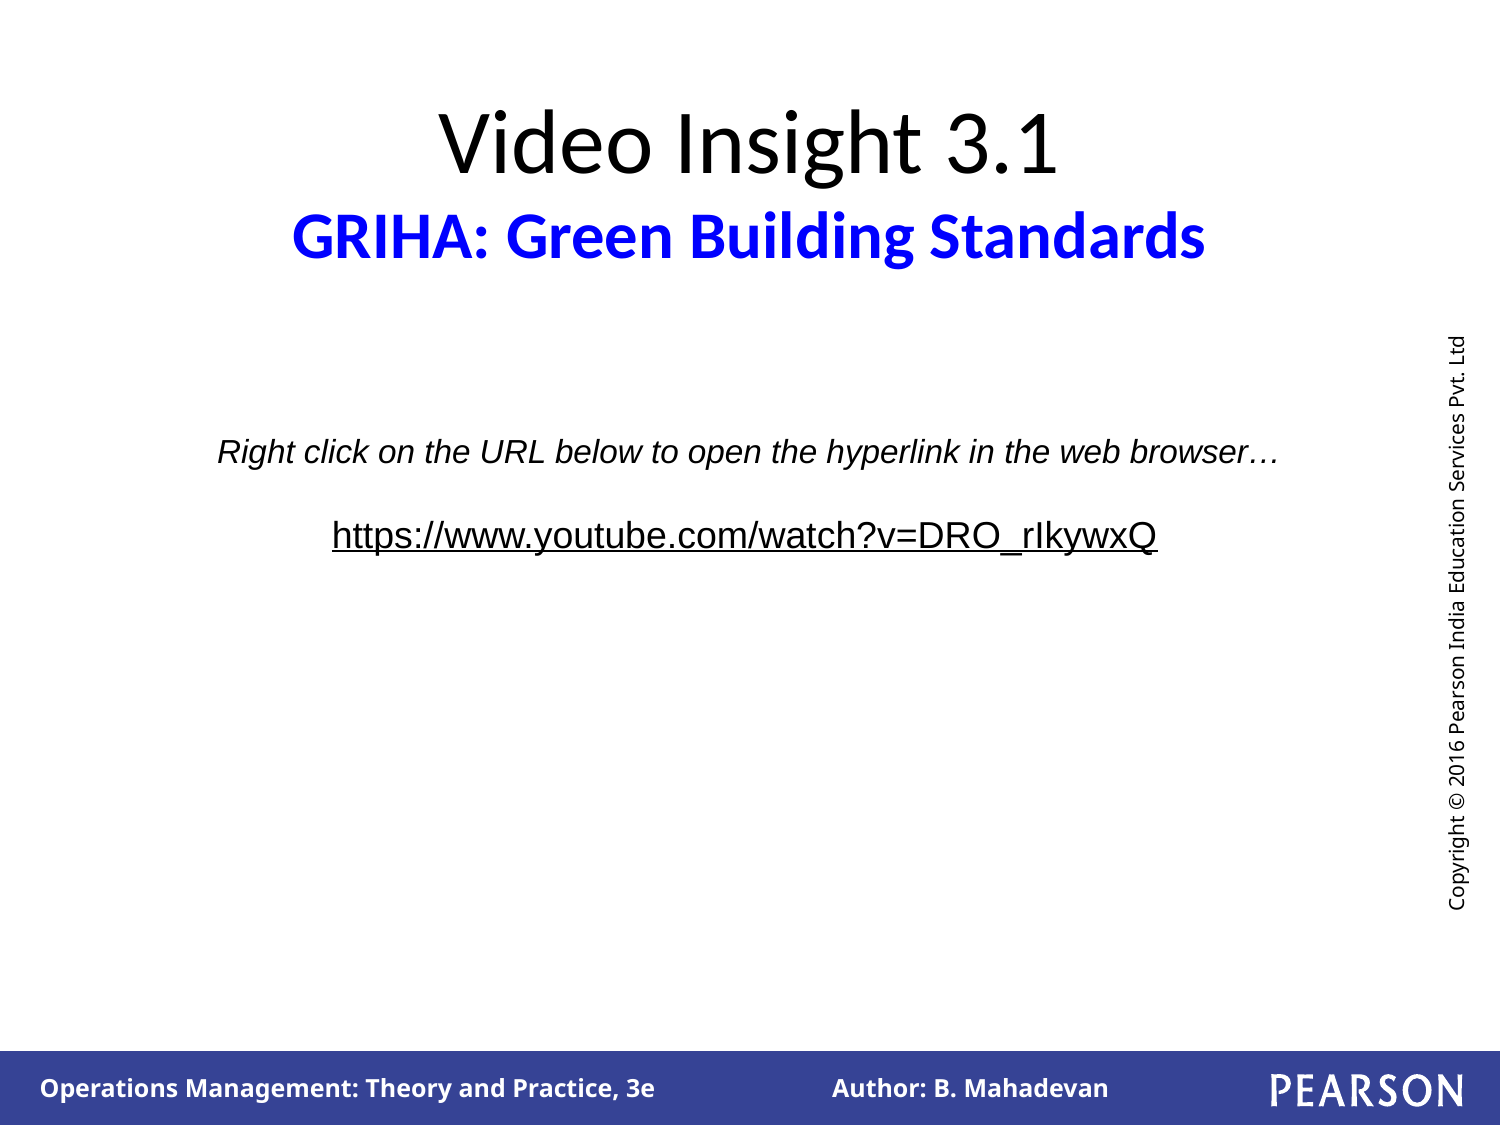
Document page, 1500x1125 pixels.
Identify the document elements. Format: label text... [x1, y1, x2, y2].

title Video Insight 3.1 GRIHA: Green Building Standards [75, 75, 1425, 263]
text_box Right click on the URL below to open the hyperlink in the web browser… https://www.youtube.com/watch?v=DRO_rIkywxQ [115, 423, 1385, 563]
